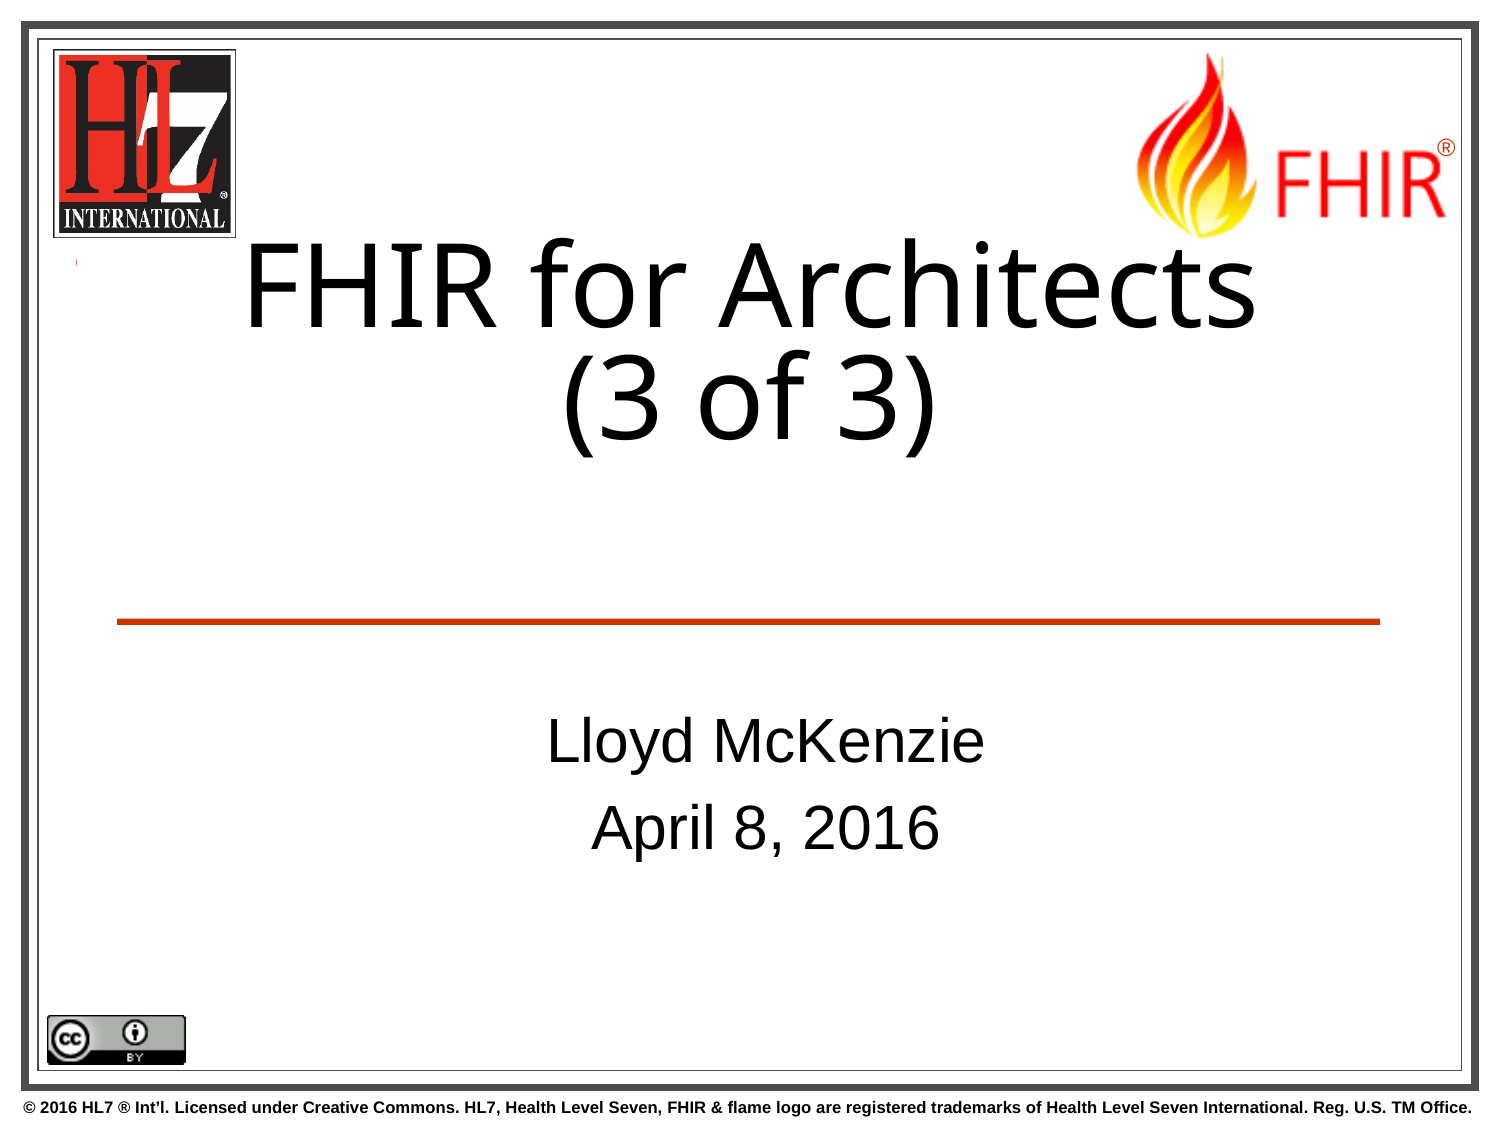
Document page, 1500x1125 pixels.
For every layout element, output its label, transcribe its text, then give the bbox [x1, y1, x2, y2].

title FHIR for Architects (3 of 3) [206, 137, 1294, 563]
picture [47, 1015, 186, 1065]
text_box Lloyd McKenzie April 8, 2016 [241, 692, 1292, 912]
picture [53, 49, 236, 238]
picture [1124, 42, 1458, 249]
